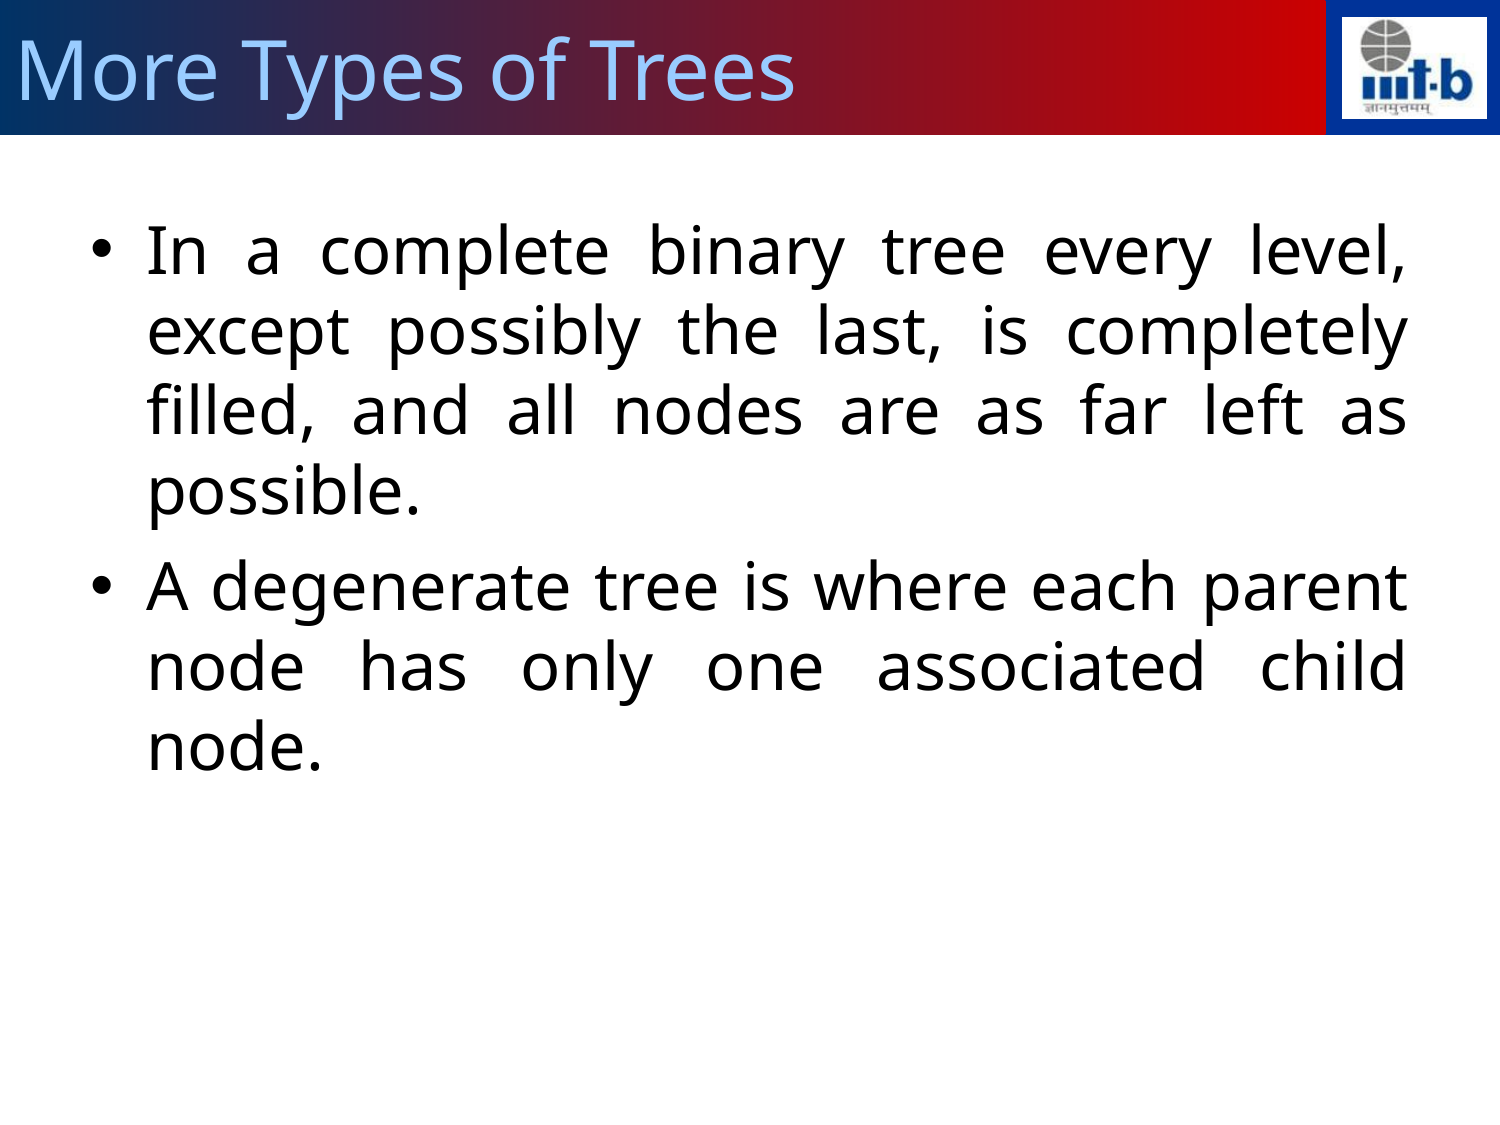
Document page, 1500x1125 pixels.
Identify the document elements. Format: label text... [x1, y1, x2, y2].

list In a complete binary tree every level, except possibly the last, is completely ﬁlled, and all nodes are as far left as possible. A degenerate tree is where each parent node has only one associated child node. [74, 199, 1426, 1006]
title More Types of Trees [0, 0, 1326, 136]
picture [1342, 17, 1487, 119]
